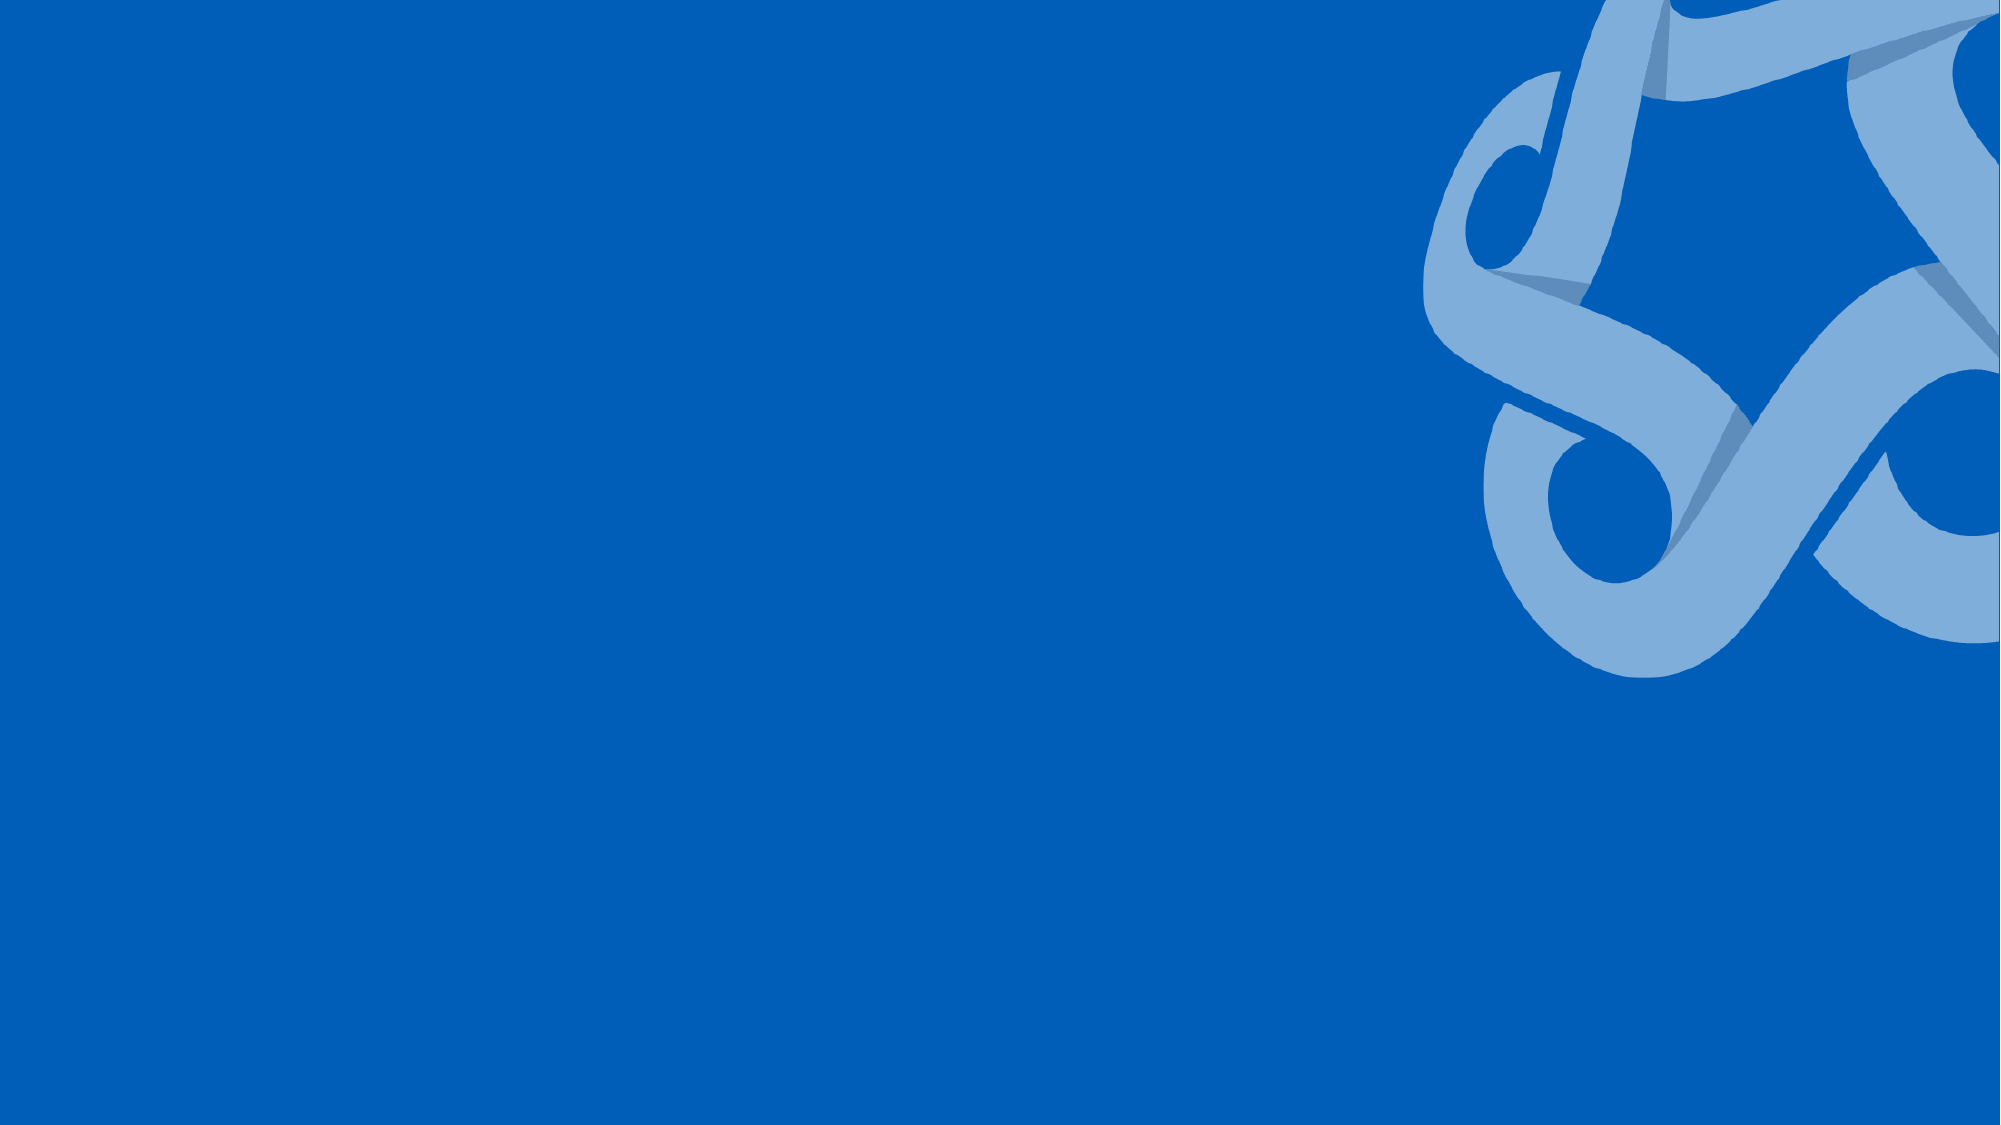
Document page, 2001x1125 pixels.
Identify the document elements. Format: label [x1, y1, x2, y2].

picture [1167, 0, 1999, 933]
